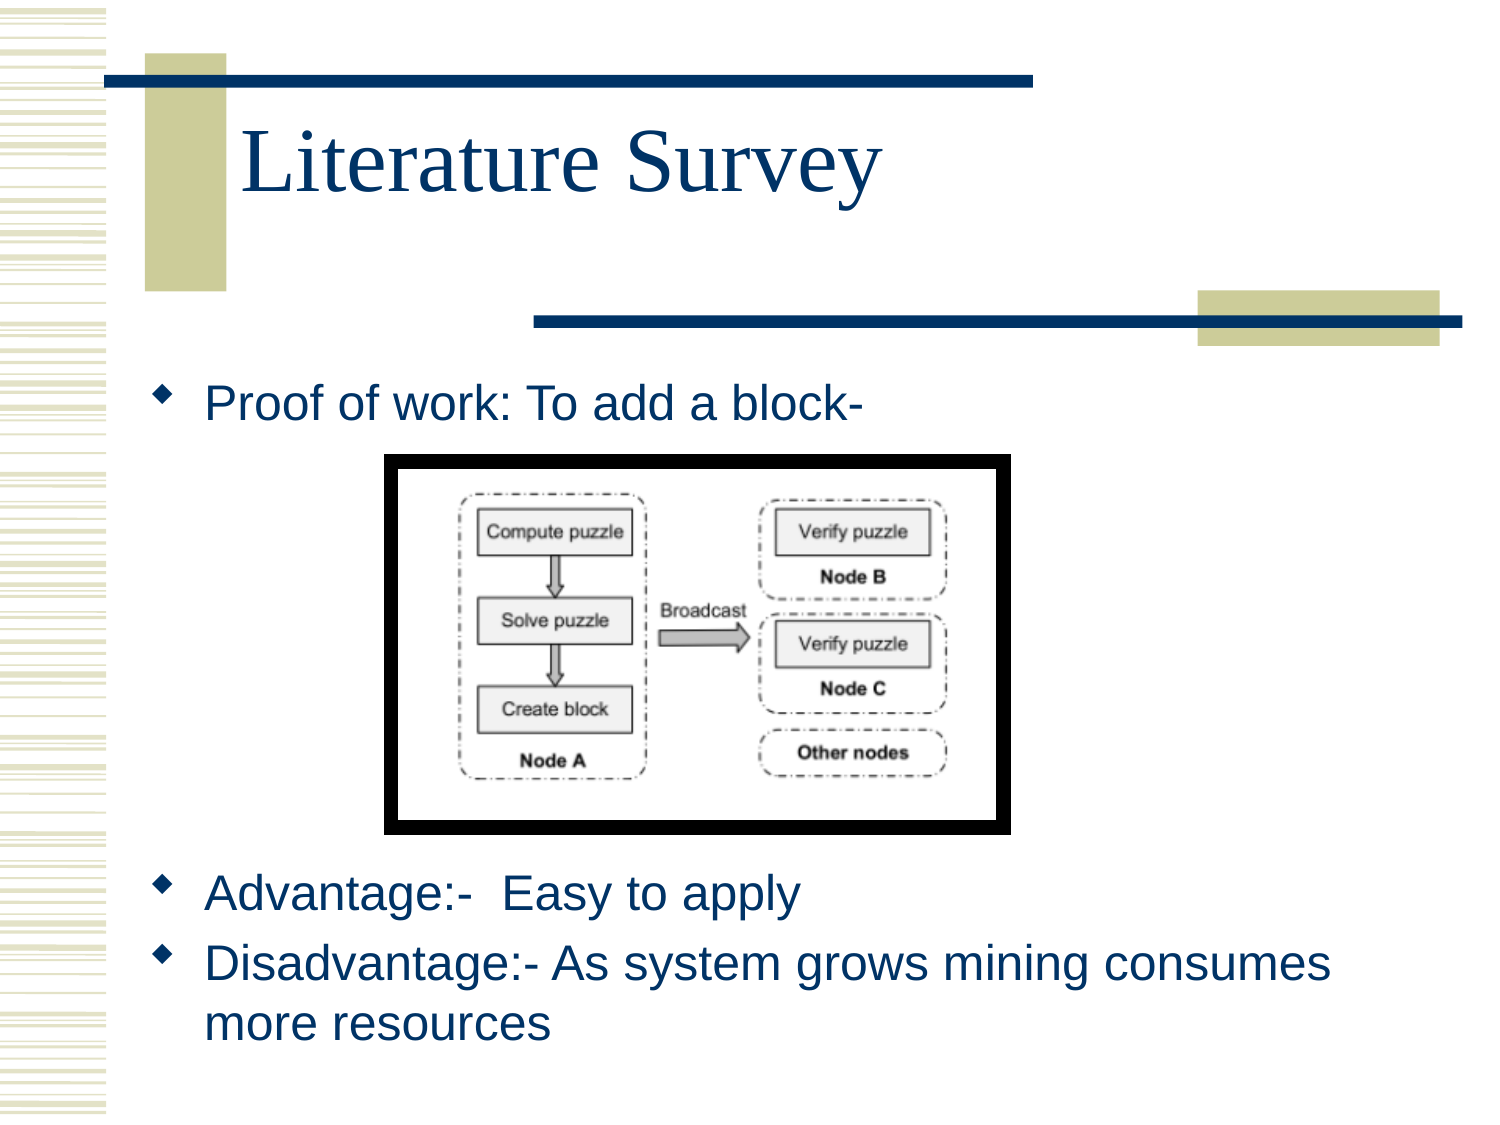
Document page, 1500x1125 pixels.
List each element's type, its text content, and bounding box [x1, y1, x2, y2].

list Proof of work: To add a block- Advantage:- Easy to apply Disadvantage:- As system grows mining consumes more resources [132, 363, 1439, 1079]
title Literature Survey [224, 99, 1436, 288]
picture [398, 468, 997, 821]
